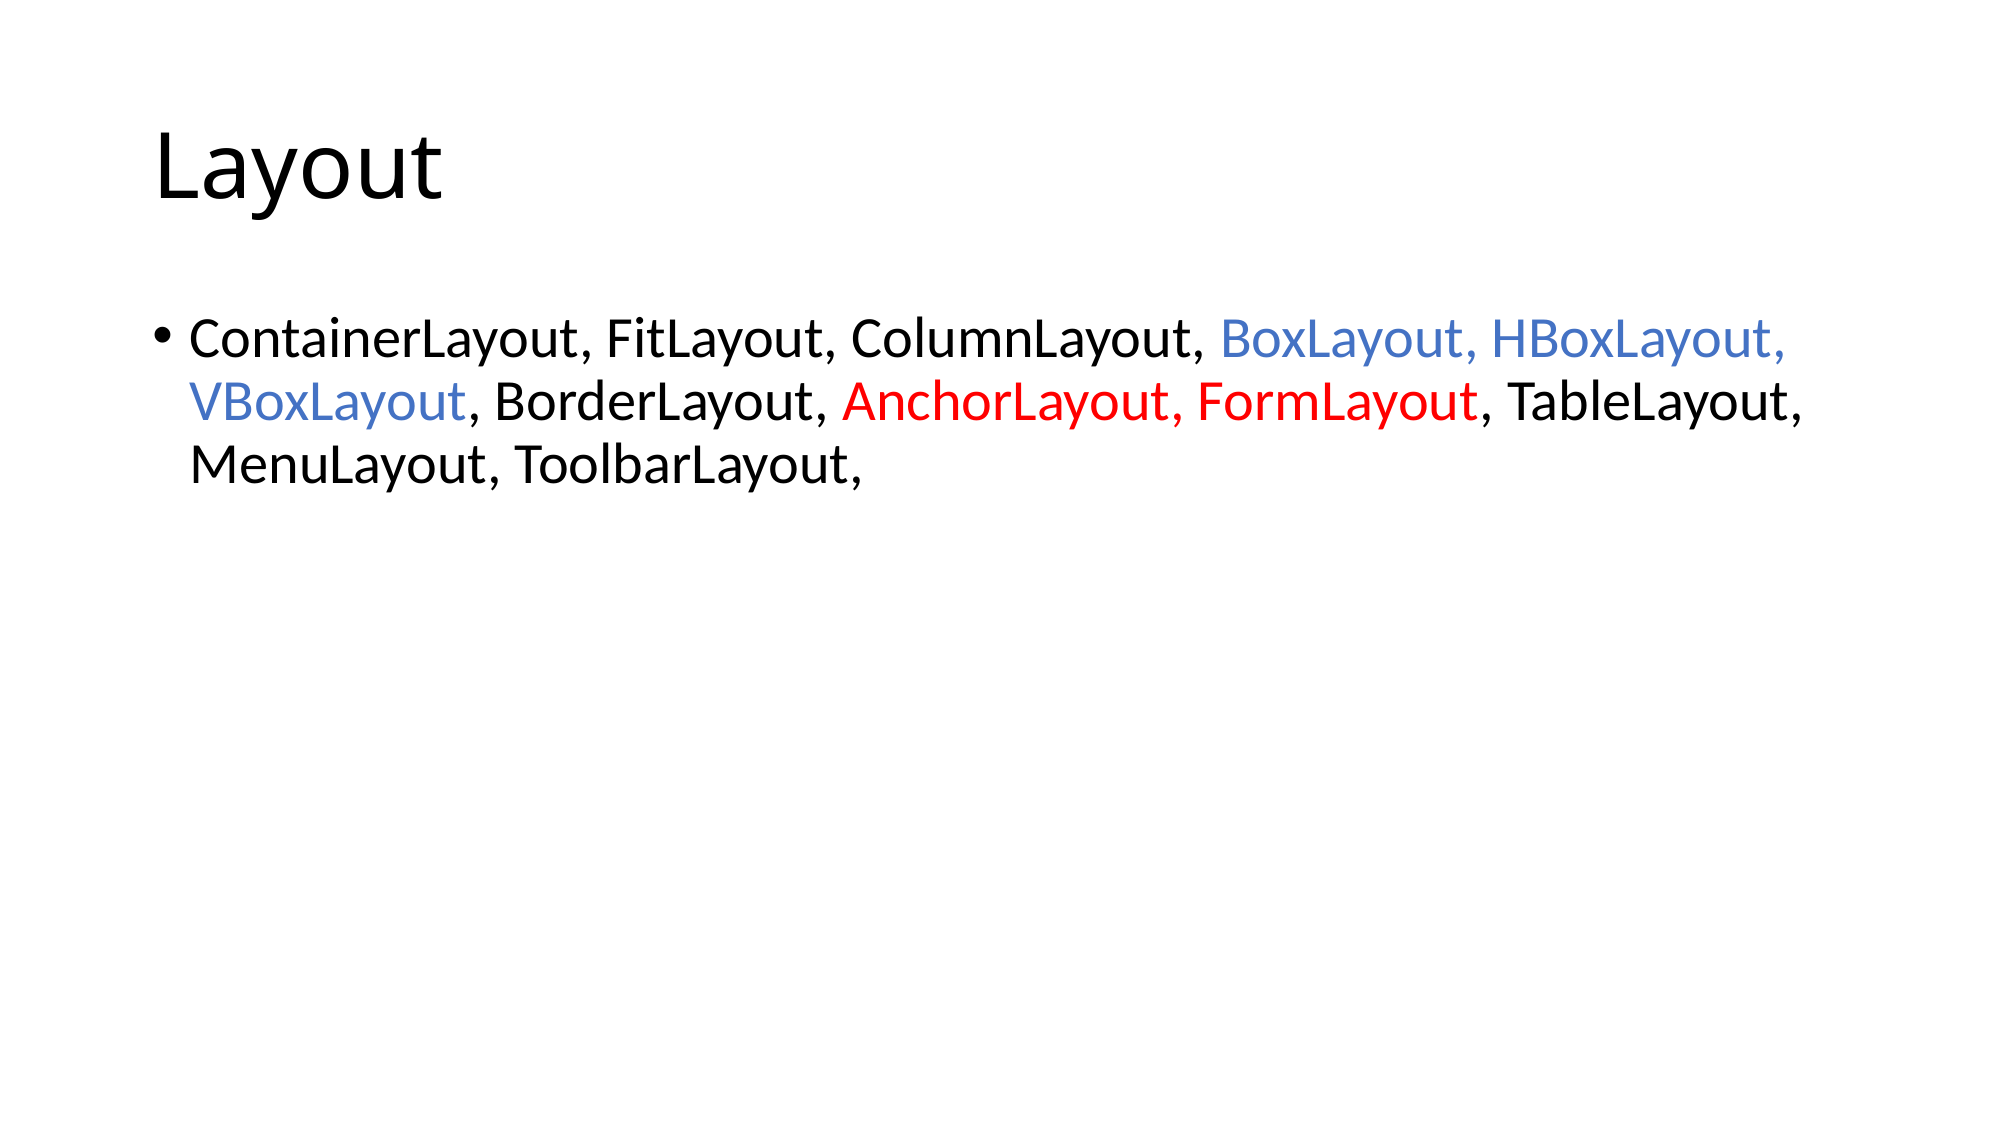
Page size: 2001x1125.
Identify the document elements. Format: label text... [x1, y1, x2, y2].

list ContainerLayout, FitLayout, ColumnLayout, BoxLayout, HBoxLayout, VBoxLayout, BorderLayout, AnchorLayout, FormLayout, TableLayout, MenuLayout, ToolbarLayout, [137, 299, 1863, 1014]
title Layout [137, 59, 1863, 278]
